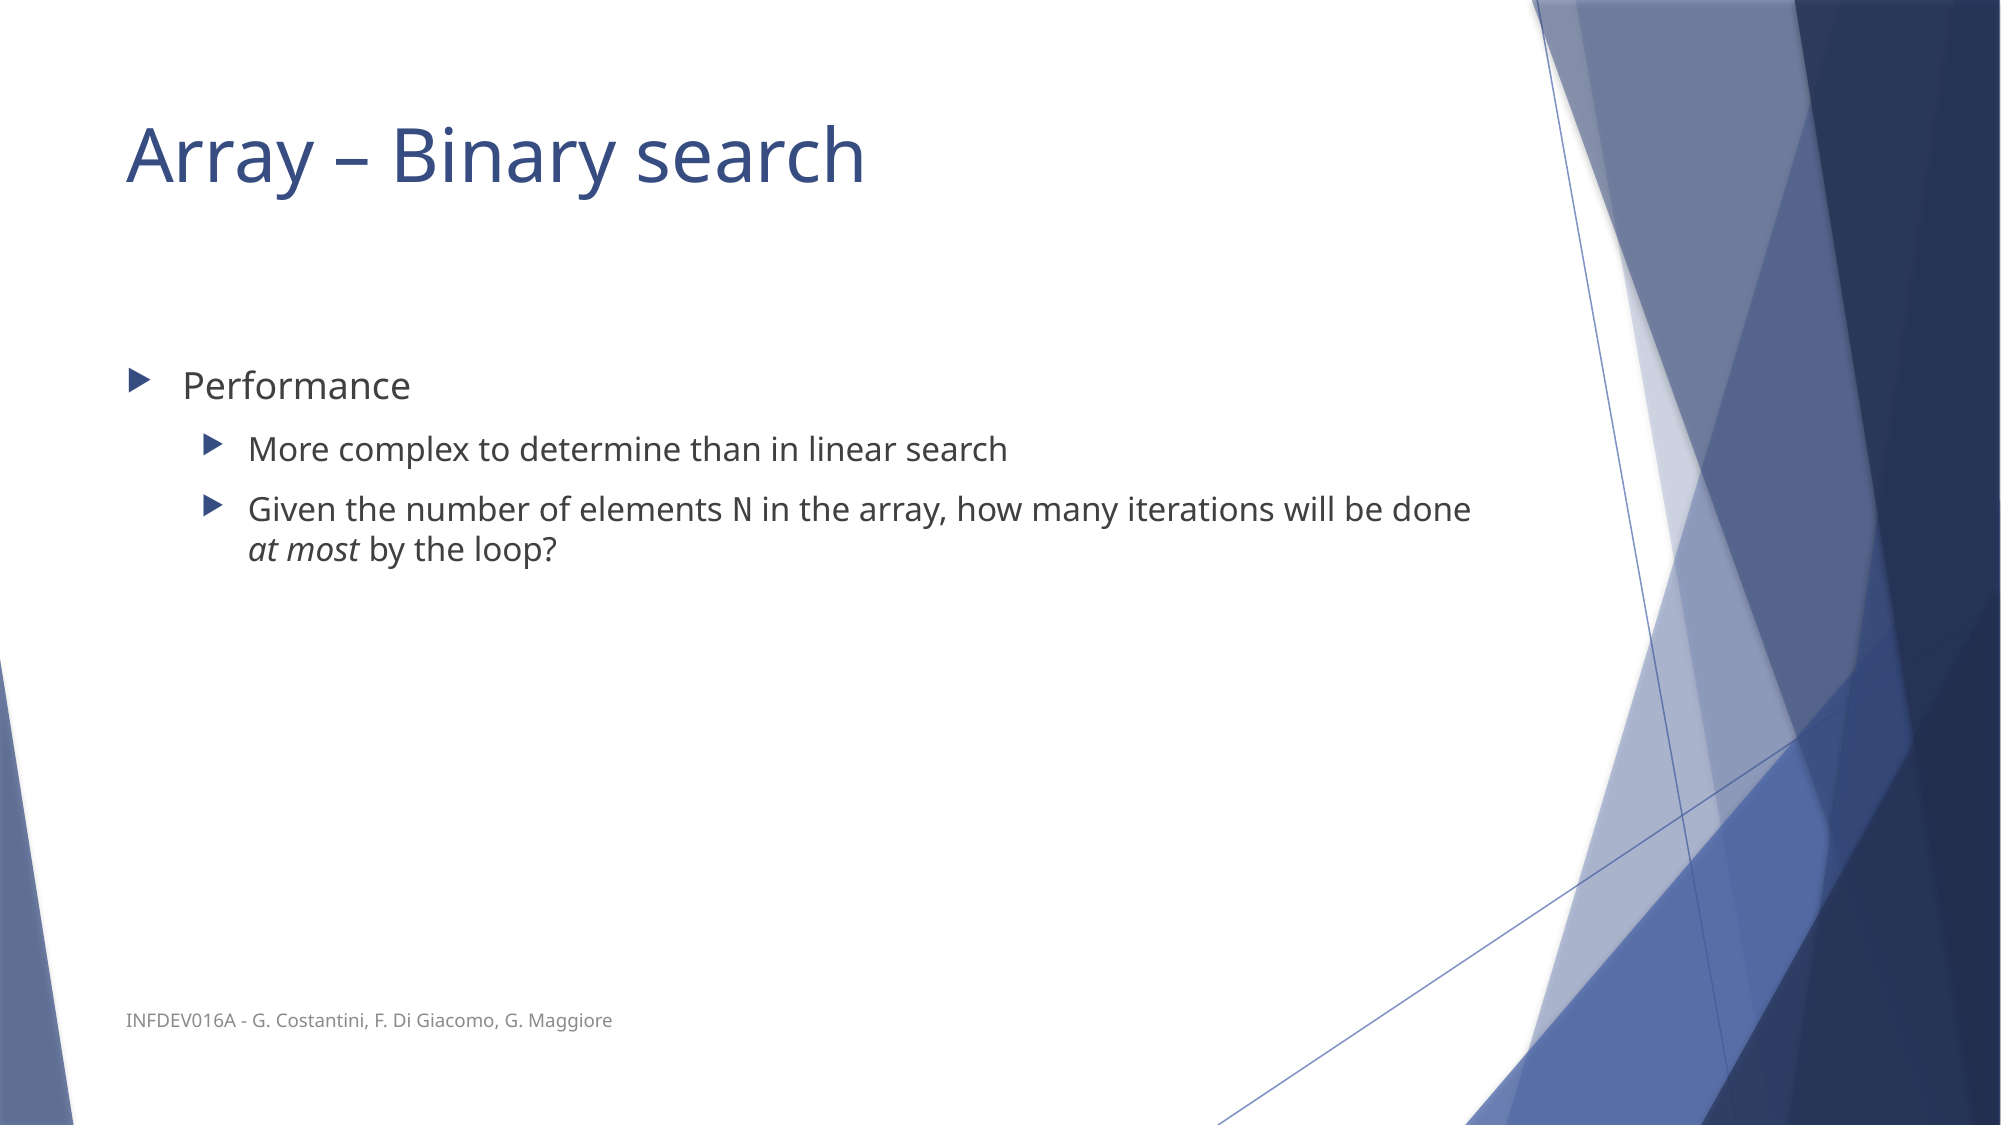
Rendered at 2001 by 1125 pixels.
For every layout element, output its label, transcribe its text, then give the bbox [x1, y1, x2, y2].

list Performance More complex to determine than in linear search Given the number of elements N in the array, how many iterations will be done at most by the loop? [111, 354, 1522, 1081]
footer INFDEV016A - G. Costantini, F. Di Giacomo, G. Maggiore [111, 991, 1145, 1051]
title Array – Binary search [111, 99, 1522, 317]
